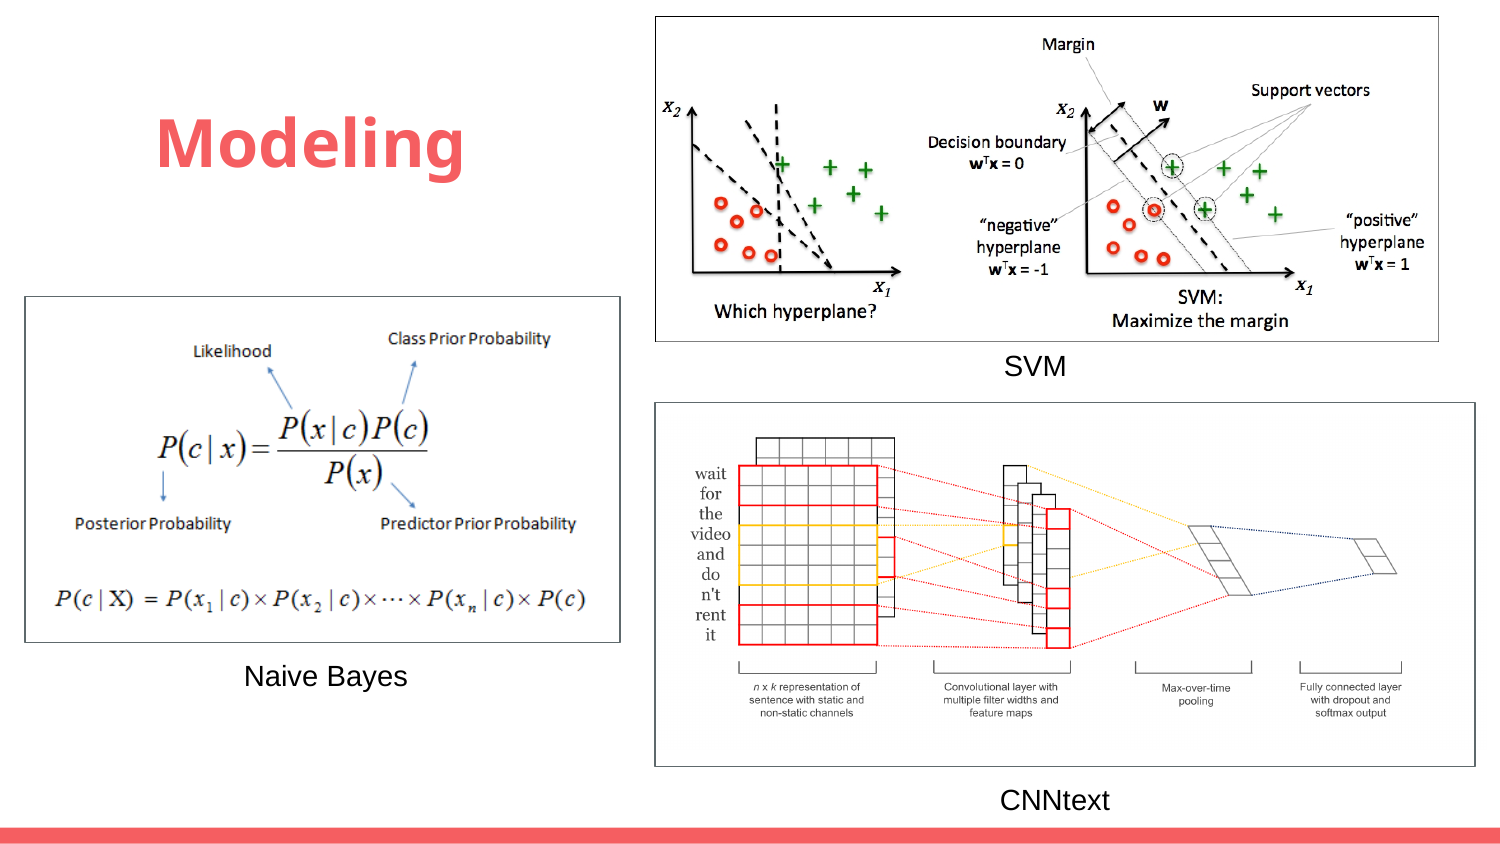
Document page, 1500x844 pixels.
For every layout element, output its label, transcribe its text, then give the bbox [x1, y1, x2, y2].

picture [654, 16, 1440, 343]
text_box CNNtext [984, 766, 1146, 844]
text_box [655, 402, 988, 412]
text_box [24, 296, 620, 306]
text_box Naive Bayes [228, 646, 457, 767]
title Modeling [139, 86, 517, 189]
picture [654, 414, 1487, 751]
text_box [1106, 402, 1476, 412]
text_box [655, 757, 1476, 767]
text_box SVM [988, 350, 1106, 412]
picture [29, 301, 616, 638]
